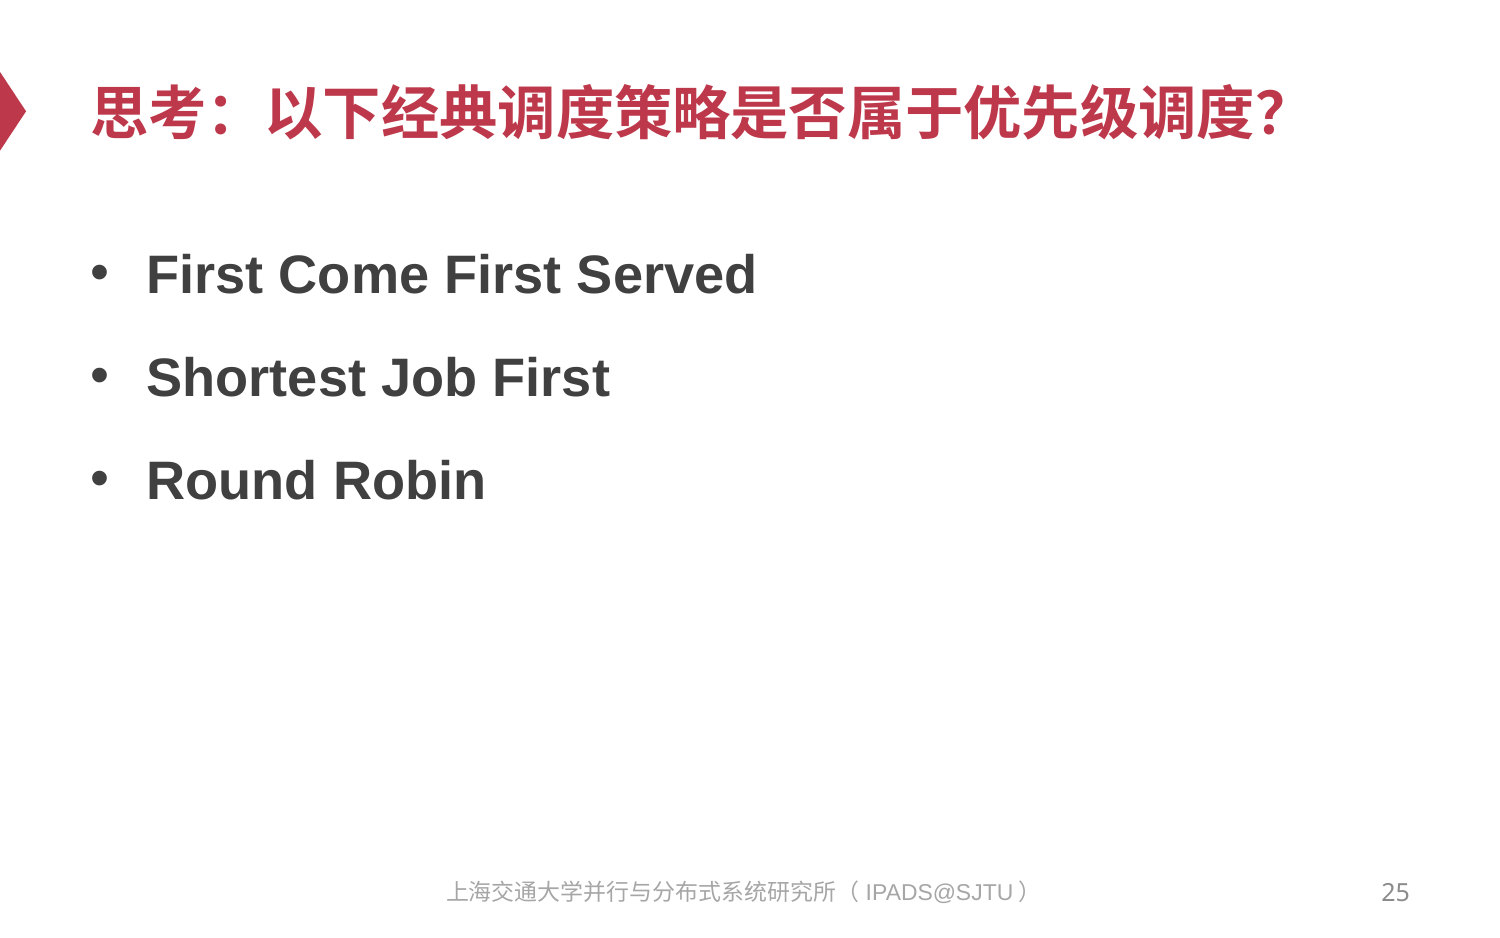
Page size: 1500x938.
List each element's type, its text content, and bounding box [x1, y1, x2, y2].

slide_number 25 [1074, 868, 1425, 919]
list First Come First Served Shortest Job First Round Robin [75, 218, 1425, 838]
title 思考：以下经典调度策略是否属于优先级调度？ [75, 37, 1425, 186]
footer 上海交通大学并行与分布式系统研究所（IPADS@SJTU） [418, 870, 1069, 921]
